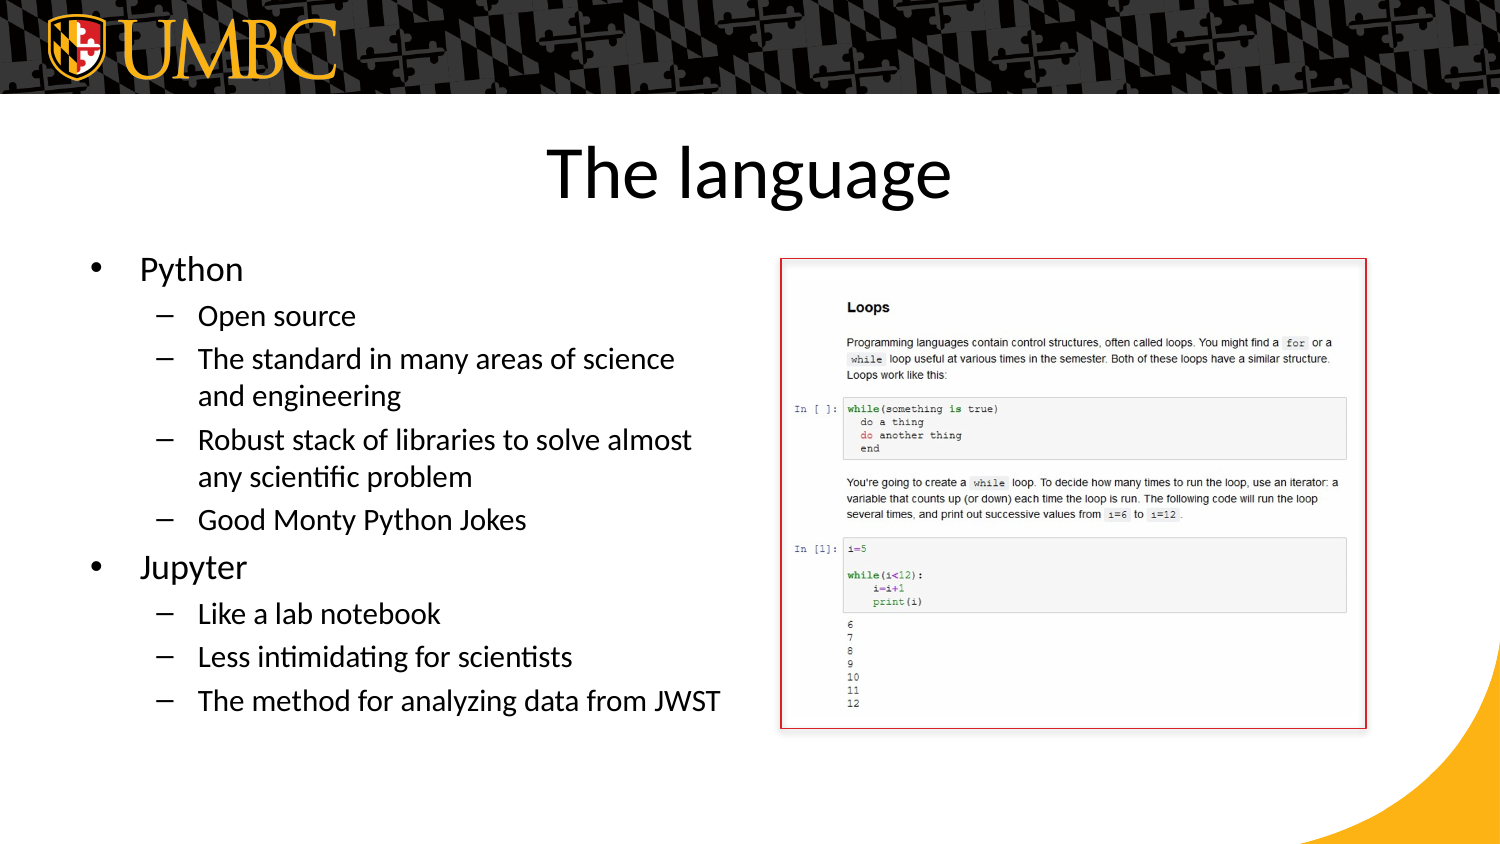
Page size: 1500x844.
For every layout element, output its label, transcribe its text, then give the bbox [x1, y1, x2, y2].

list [791, 280, 1356, 716]
list Python Open source The standard in many areas of science and engineering Robust stack of libraries to solve almost any scientific problem Good Monty Python Jokes Jupyter Like a lab notebook Less intimidating for scientists The method for analyzing data from JWST [75, 238, 738, 759]
title The language [75, 115, 1425, 221]
picture [0, 0, 1500, 94]
picture [1299, 639, 1500, 844]
text_box [780, 258, 1367, 729]
